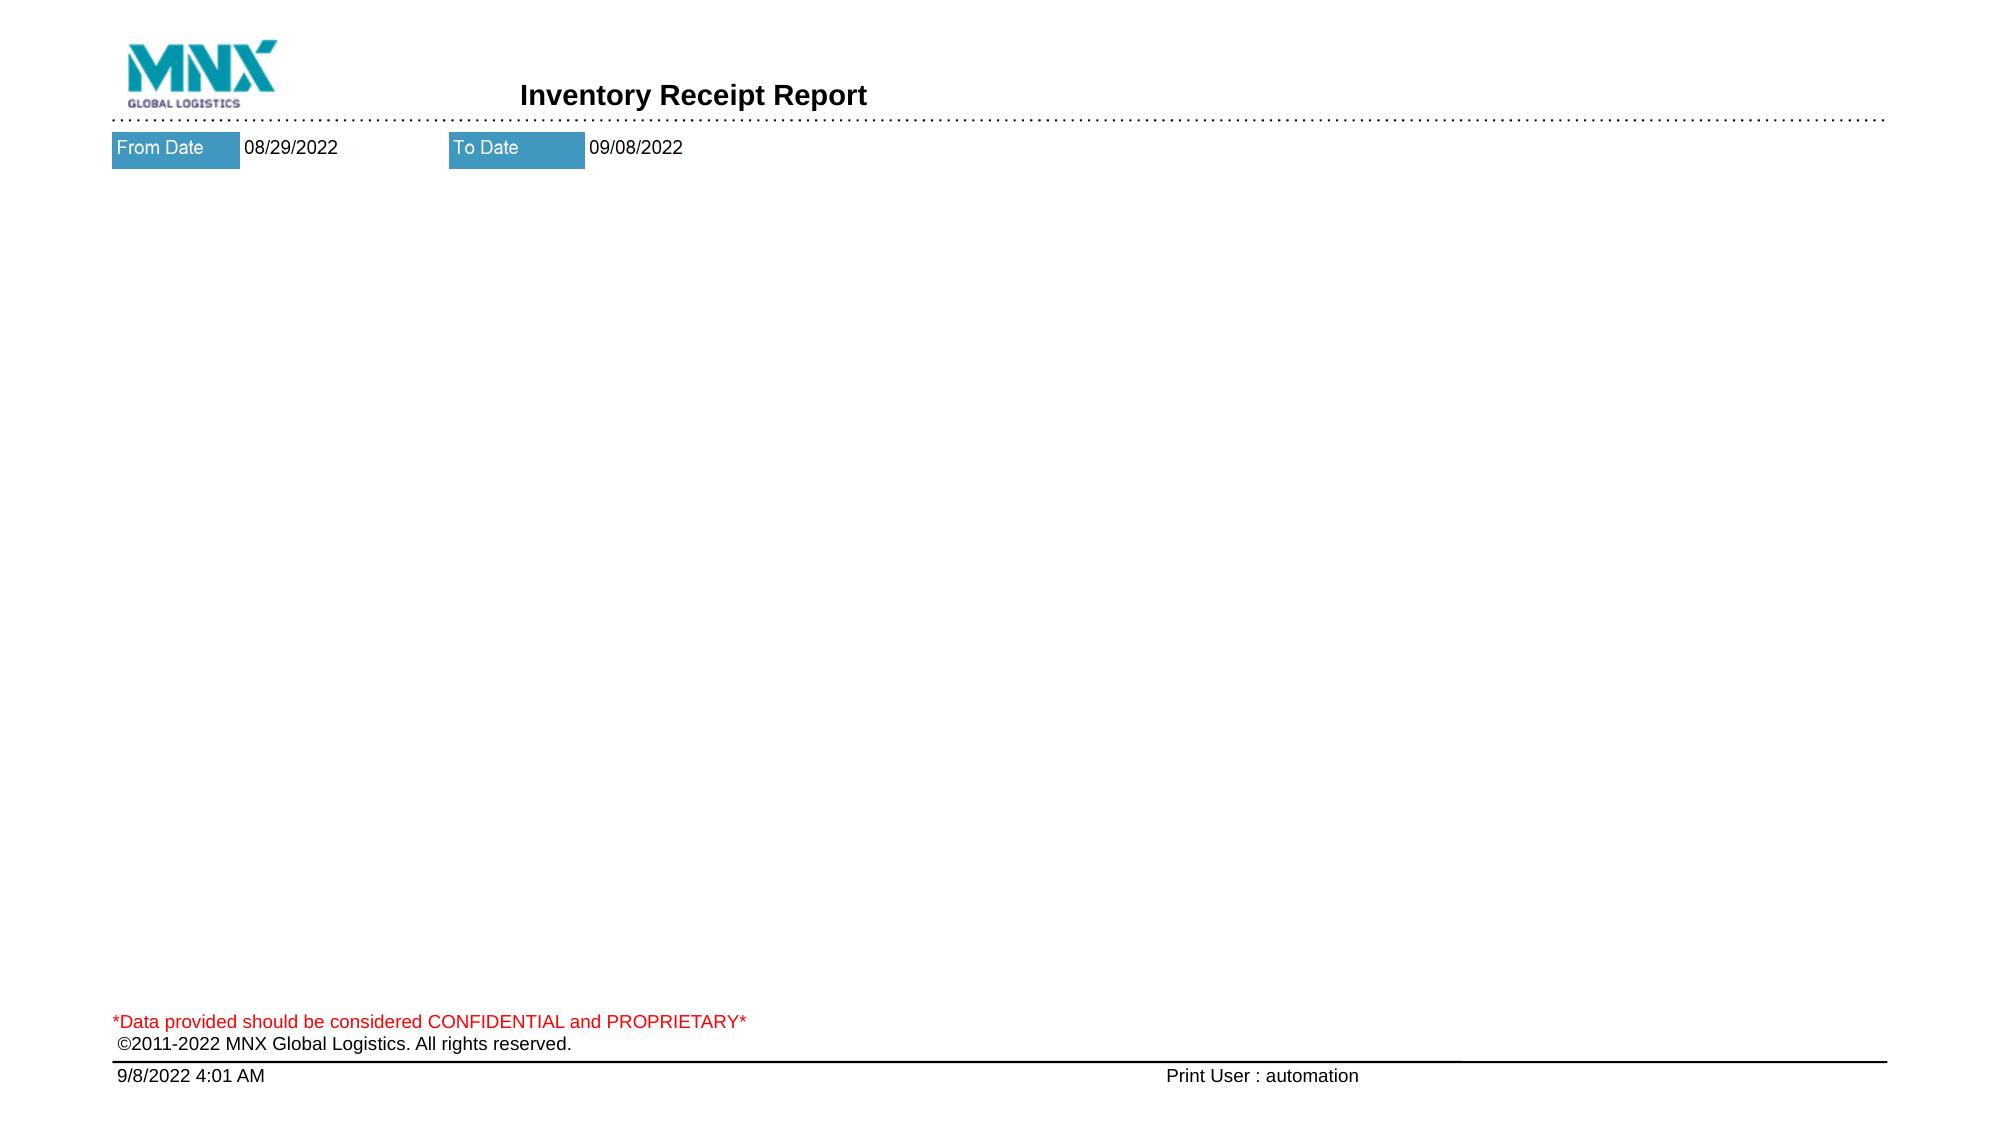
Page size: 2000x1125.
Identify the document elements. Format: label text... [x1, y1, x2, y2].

text_box ©2011-2022 MNX Global Logistics. All rights reserved. [112, 1031, 1325, 1053]
text_box 9/8/2022 4:01 AM [117, 1063, 371, 1088]
text_box Inventory Receipt Report [349, 72, 1039, 114]
text_box *Data provided should be considered CONFIDENTIAL and PROPRIETARY* [112, 1010, 1325, 1031]
picture [112, 132, 754, 169]
text_box Print User : automation [1087, 1063, 1438, 1088]
picture [114, 37, 325, 110]
